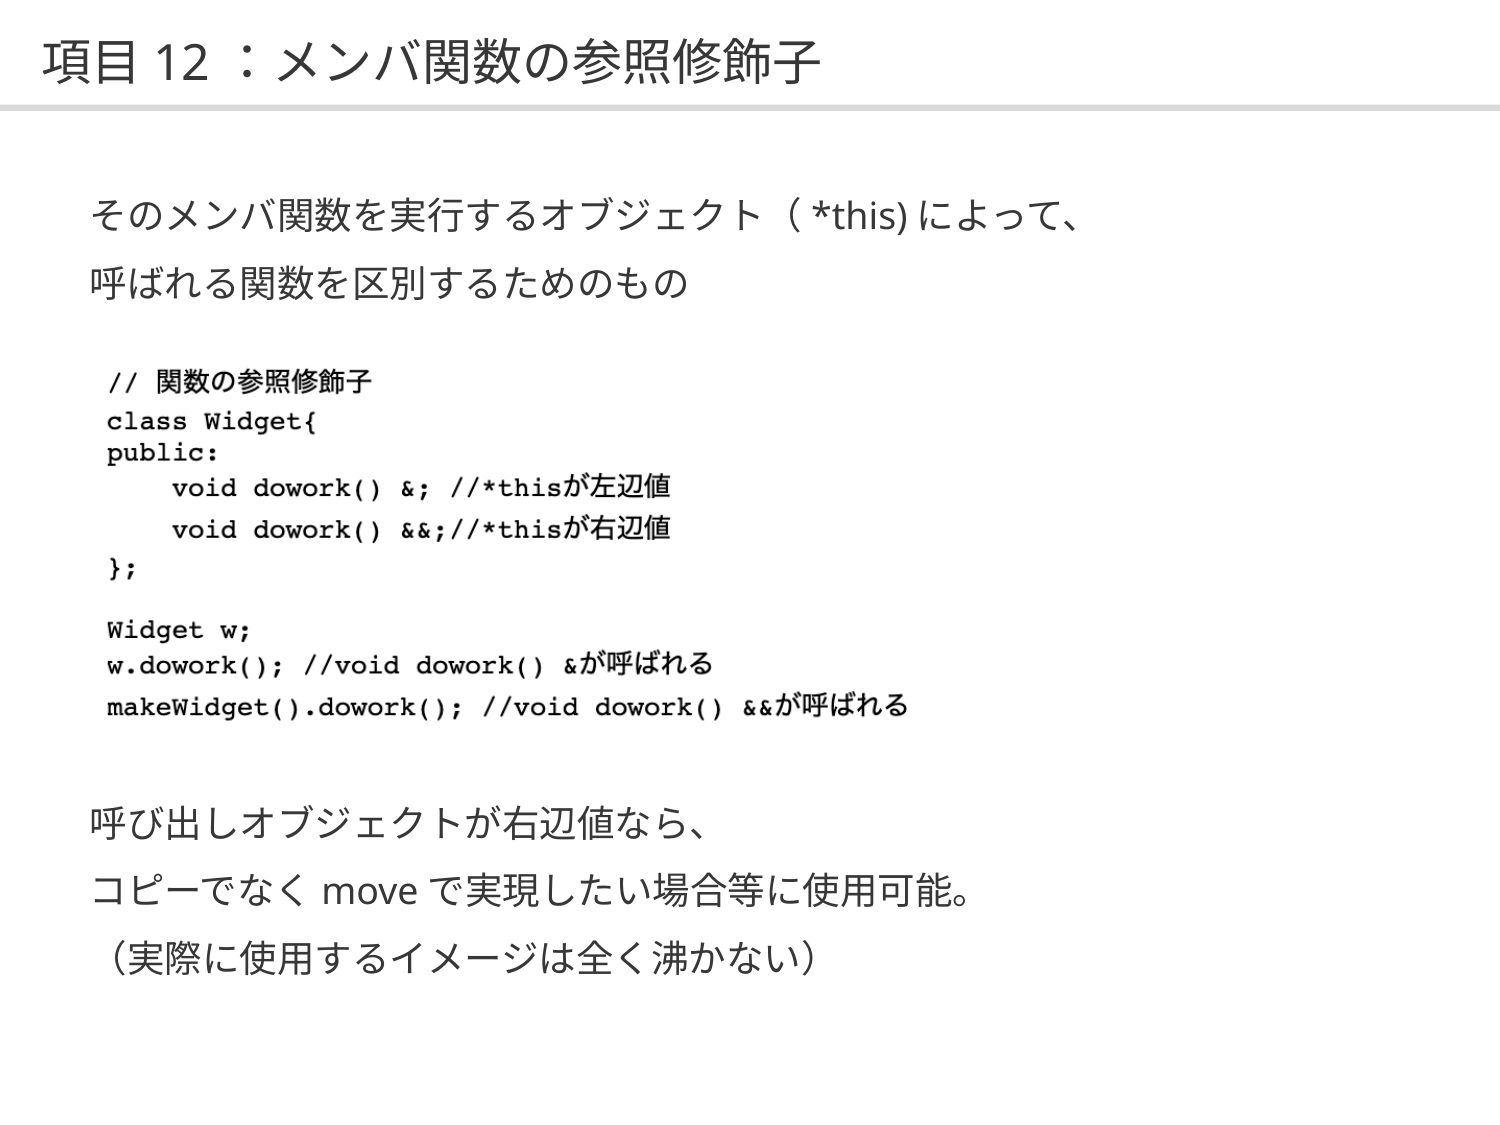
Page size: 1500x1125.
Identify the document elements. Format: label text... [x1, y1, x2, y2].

picture [89, 350, 1003, 783]
text_box そのメンバ関数を実行するオブジェクト（*this)によって、 呼ばれる関数を区別するためのもの 呼び出しオブジェクトが右辺値なら、 コピーでなくmoveで実現したい場合等に使用可能。 （実際に使用するイメージは全く沸かない） [89, 169, 1485, 1040]
title 項目12：メンバ関数の参照修飾子 [41, 25, 1459, 90]
